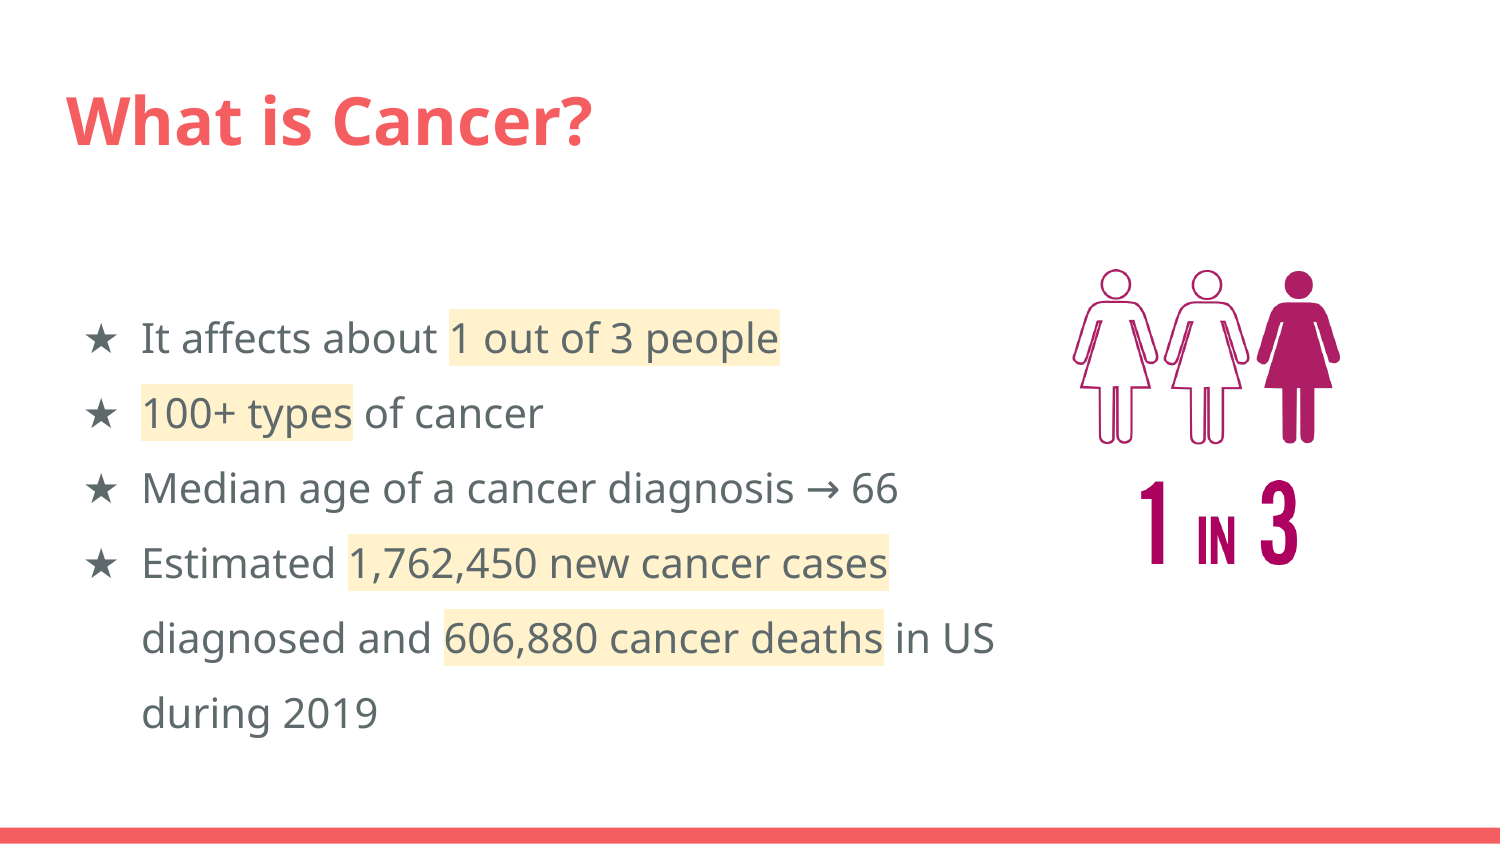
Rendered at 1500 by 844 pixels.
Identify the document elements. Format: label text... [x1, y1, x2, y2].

picture [991, 250, 1450, 594]
title What is Cancer? [51, 64, 1449, 167]
list It affects about 1 out of 3 people 100+ types of cancer Median age of a cancer diagnosis → 66 Estimated 1,762,450 new cancer cases diagnosed and 606,880 cancer deaths in US during 2019 [51, 189, 1073, 750]
